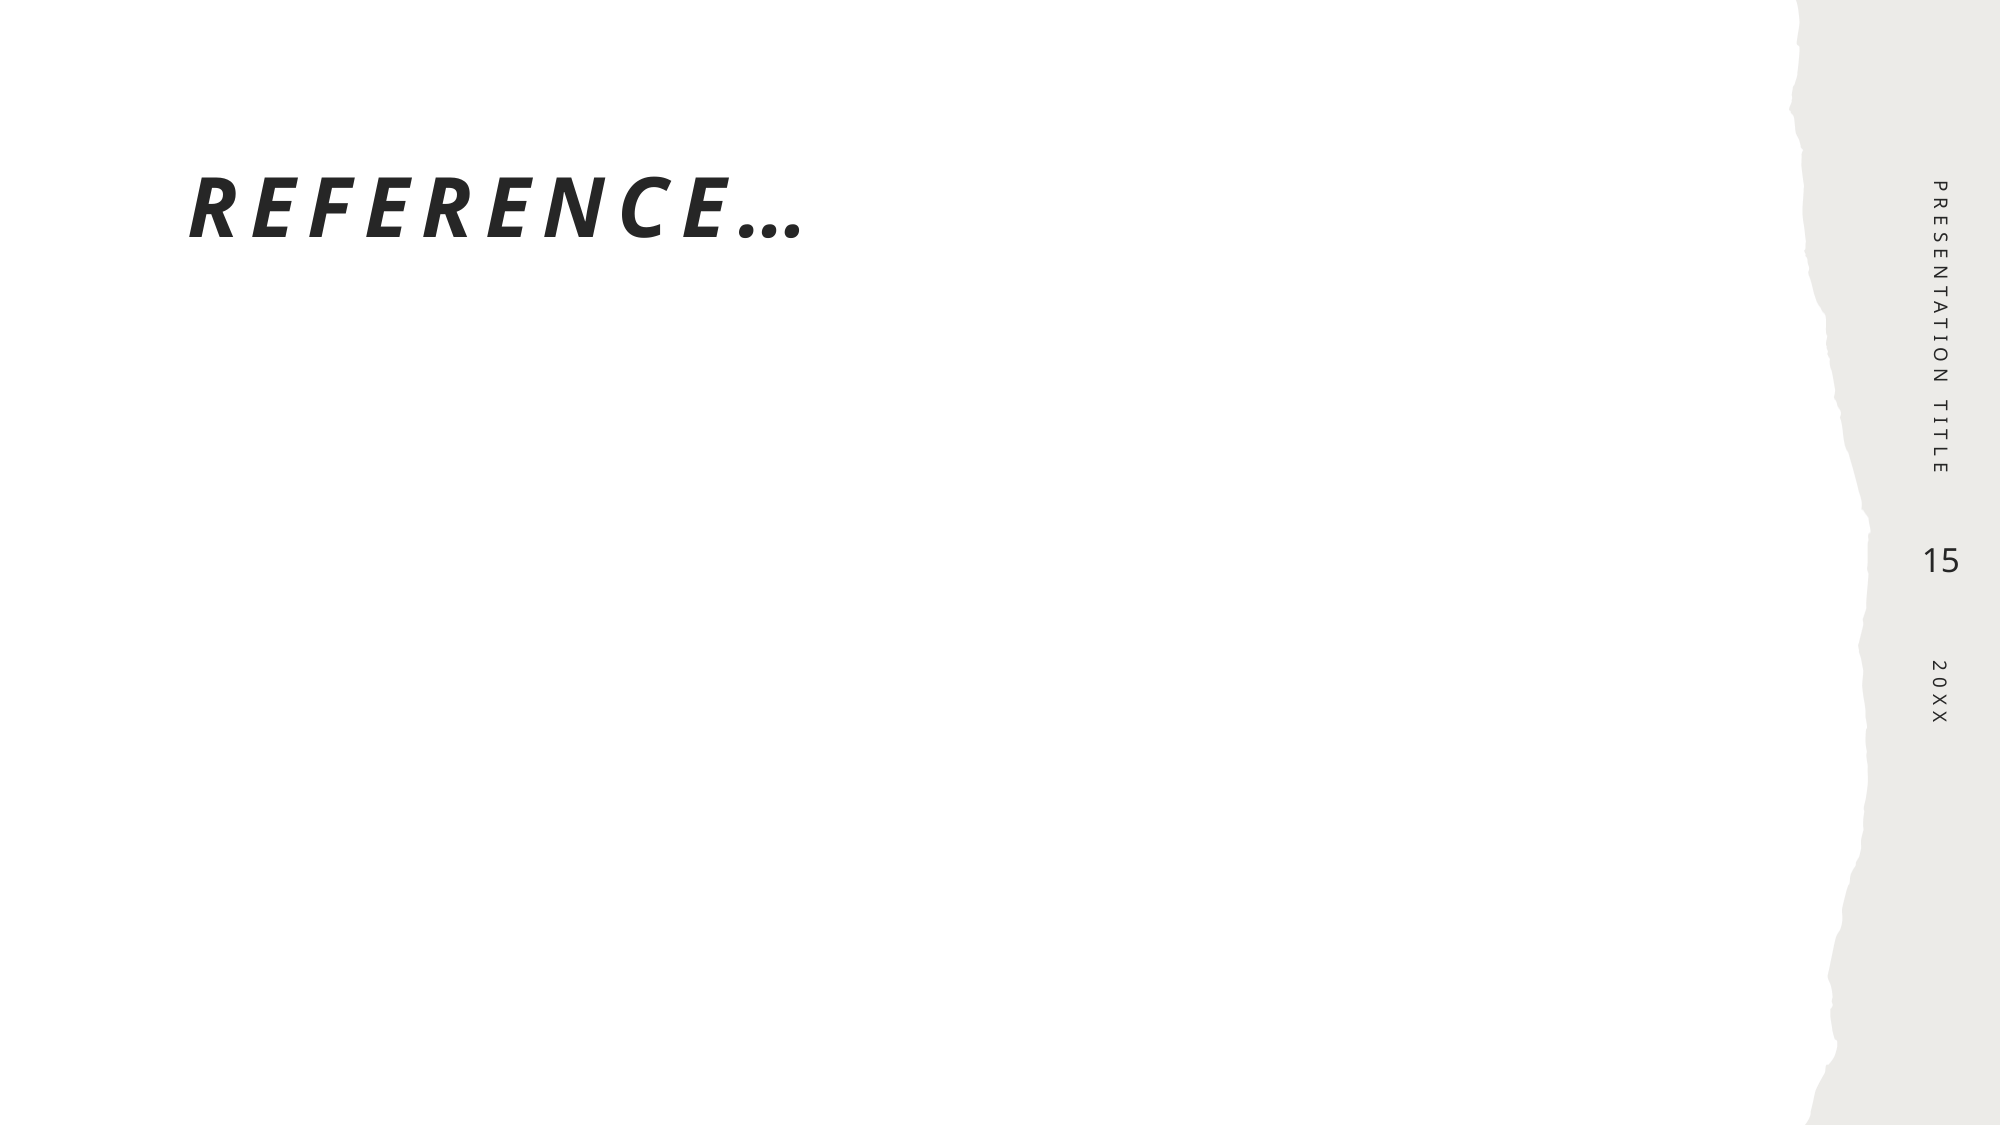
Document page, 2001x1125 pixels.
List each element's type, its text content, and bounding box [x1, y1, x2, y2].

slide_number 15 [1896, 514, 1986, 610]
picture [1789, 0, 2000, 1125]
slide_number 20XX [1910, 645, 1971, 1080]
title Reference… [172, 99, 1732, 300]
footer PRESENTATION TITLE [1911, 33, 1972, 489]
